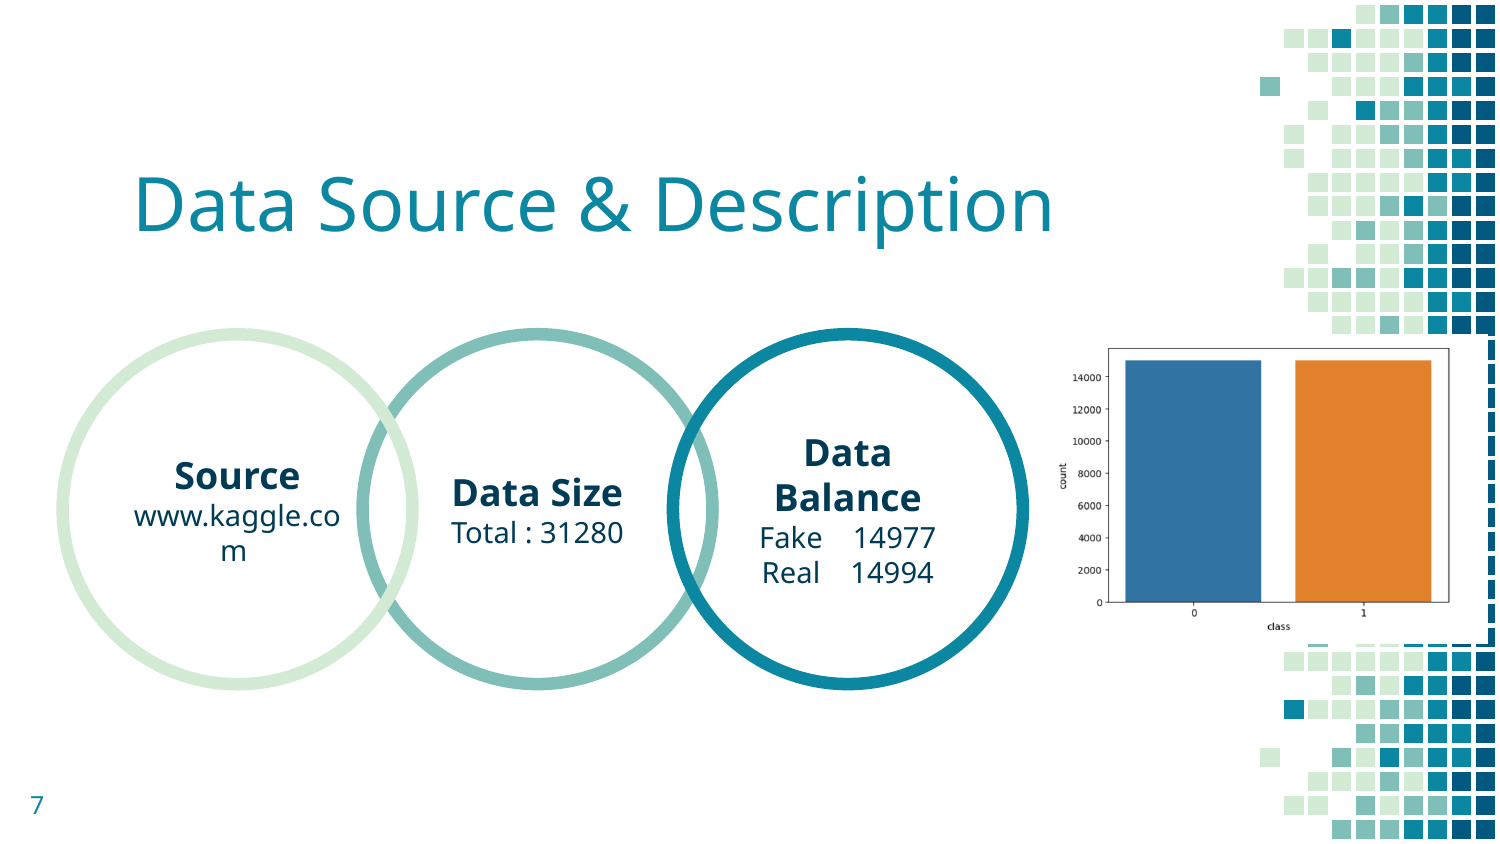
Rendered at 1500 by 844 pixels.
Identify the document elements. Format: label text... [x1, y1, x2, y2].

picture [1037, 334, 1488, 644]
text_box Data Size Total : 31280 [388, 334, 693, 685]
text_box Source www.kaggle.com [62, 334, 413, 685]
slide_number 7 [15, 774, 105, 839]
title Data Source & Description [117, 121, 1227, 262]
text_box Data Balance Fake 14977 Real 14994 [672, 334, 1023, 685]
